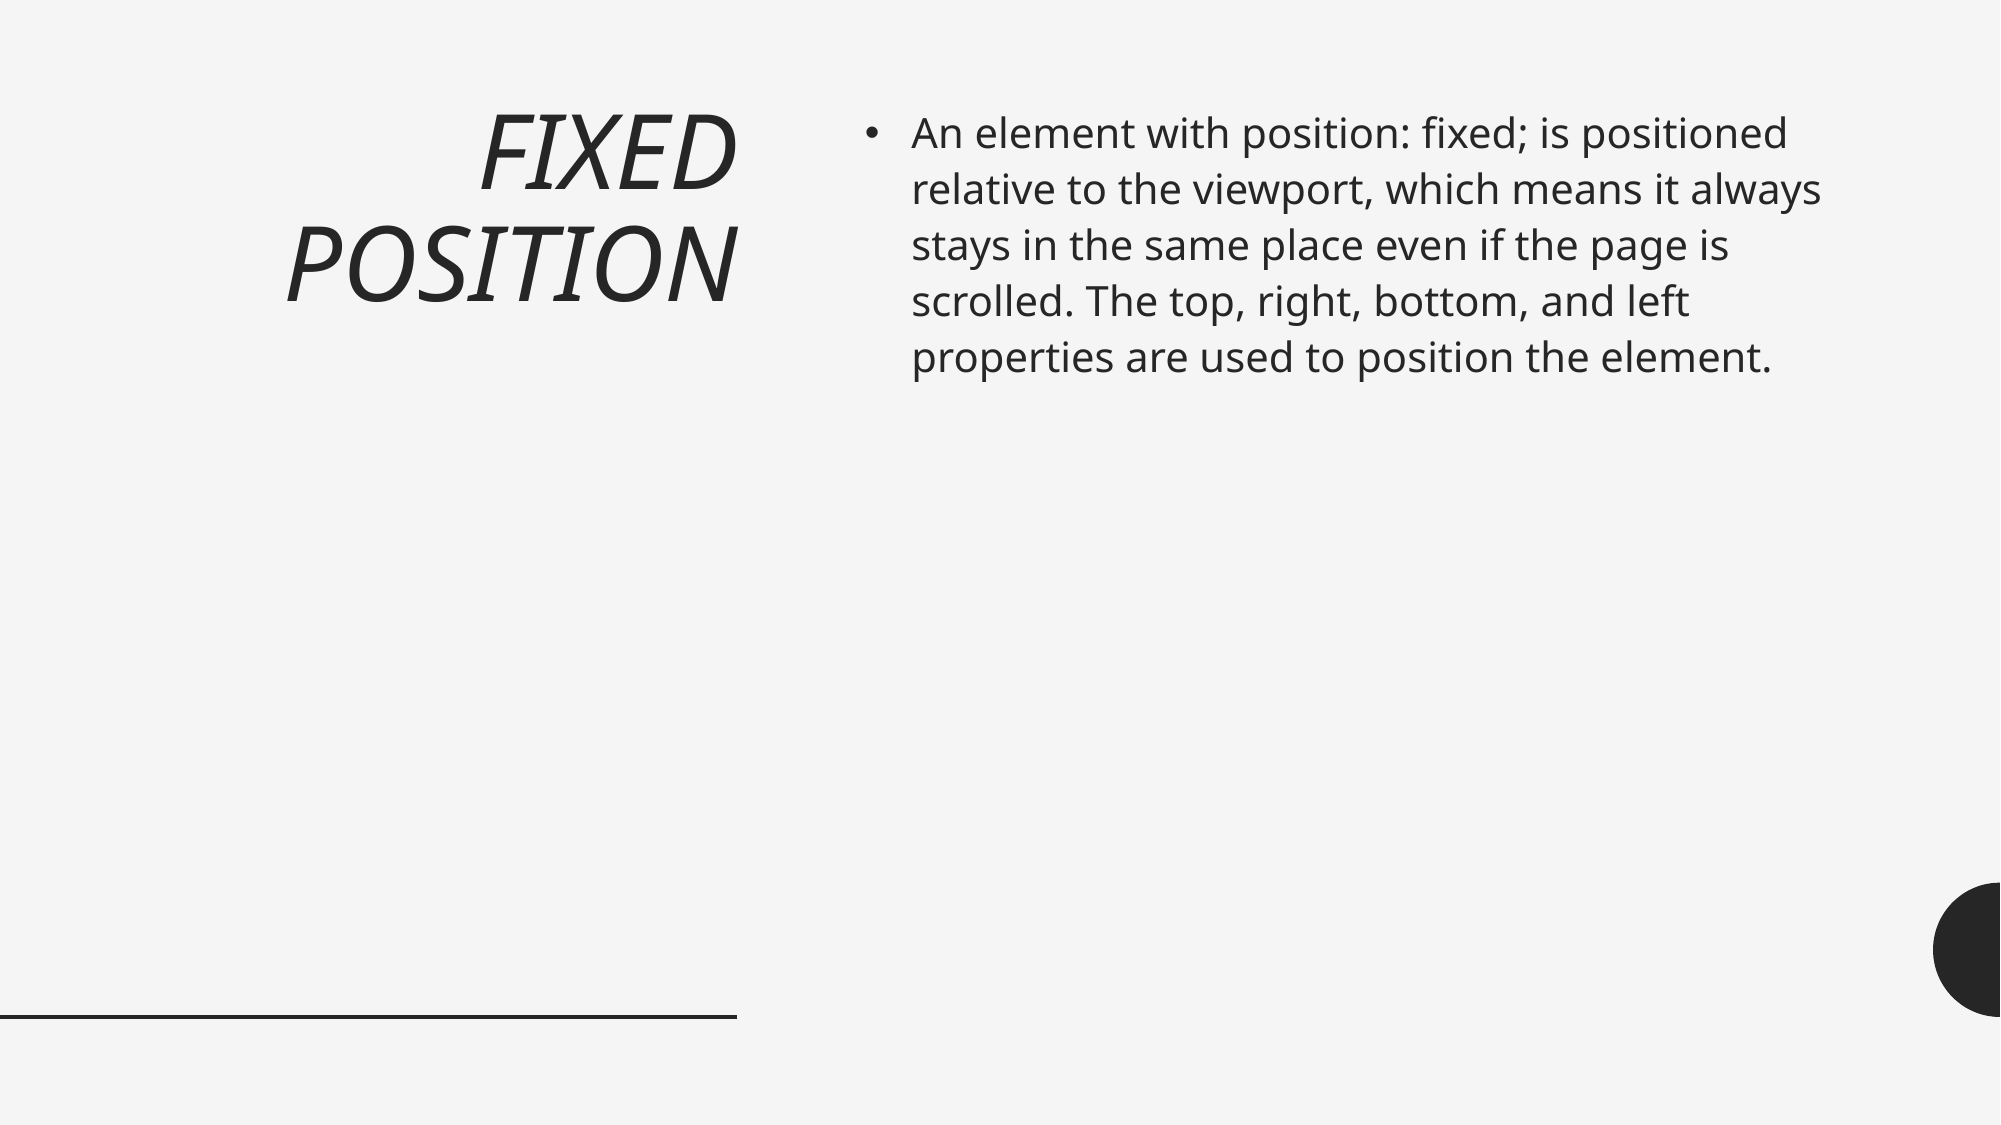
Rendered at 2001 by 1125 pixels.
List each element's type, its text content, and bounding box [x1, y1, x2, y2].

title FIXED POSITION [125, 91, 754, 905]
list An element with position: fixed; is positioned relative to the viewport, which means it always stays in the same place even if the page is scrolled. The top, right, bottom, and left properties are used to position the element. [849, 93, 1875, 1022]
